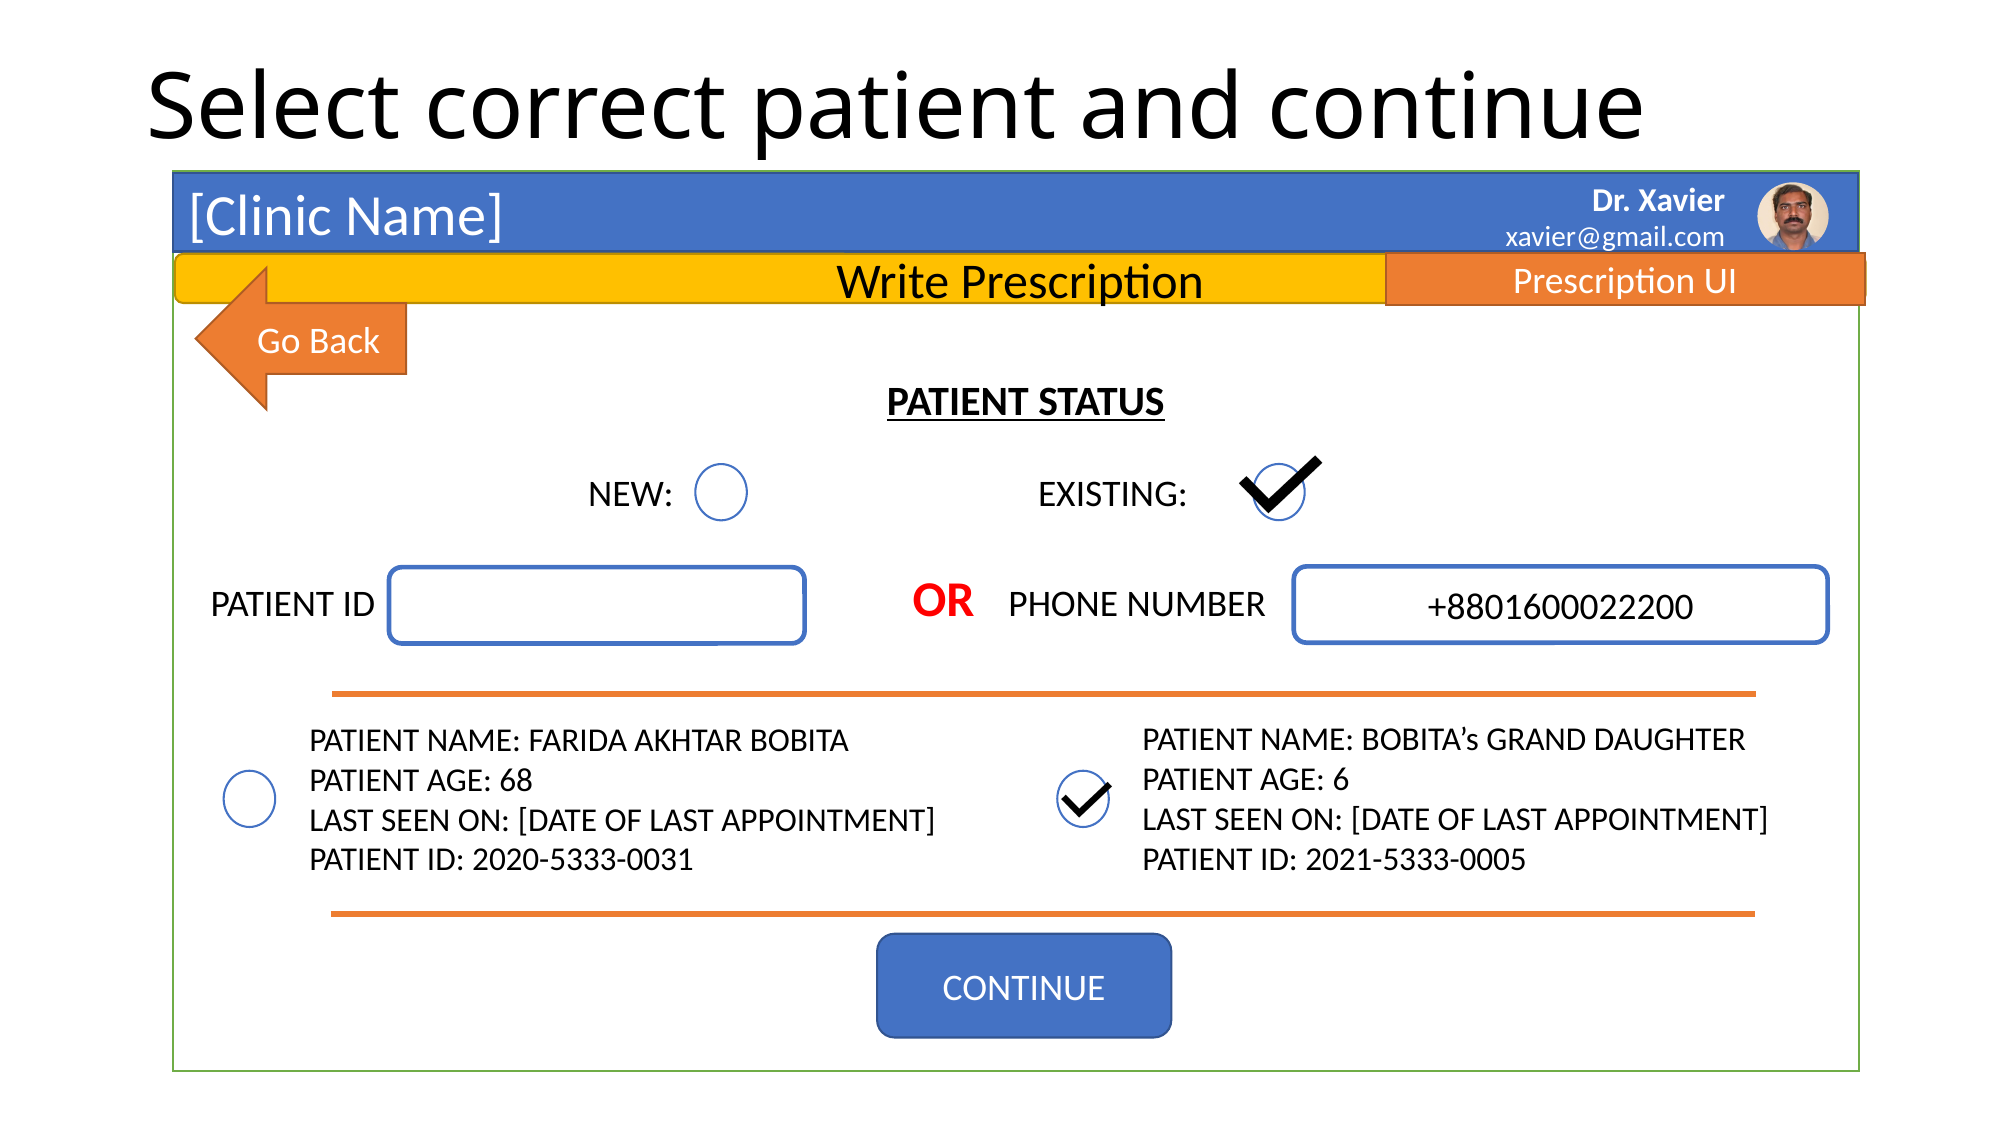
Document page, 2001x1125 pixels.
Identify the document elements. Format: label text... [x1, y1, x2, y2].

text_box [Clinic Name] [172, 172, 1435, 253]
text_box Write Prescription [173, 252, 1385, 305]
text_box [Clinic Name] [1741, 172, 1859, 252]
text_box PATIENT STATUS NEW: EXISTING: [573, 366, 1479, 559]
text_box [1070, 769, 1096, 773]
text_box Prescription UI [1385, 252, 1866, 306]
picture [1060, 773, 1113, 826]
text_box [1056, 783, 1060, 814]
text_box Dr. Xavier xavier@gmail.com [1435, 170, 1741, 252]
text_box CONTINUE [876, 932, 1173, 1039]
picture [1757, 182, 1829, 251]
text_box [222, 769, 277, 829]
title Select correct patient and continue [131, 0, 1857, 218]
picture [1237, 441, 1324, 527]
text_box PATIENT ID OR PHONE NUMBER [195, 559, 1847, 679]
text_box Go Back [194, 265, 408, 412]
text_box +8801600022200 [1292, 565, 1829, 644]
text_box PATIENT NAME: FARIDA AKHTAR BOBITA PATIENT AGE: 68 LAST SEEN ON: [DATE OF LAST APPOINTMENT] PATIENT ID: 2020-5333-0031 [294, 710, 985, 885]
text_box [172, 253, 1860, 1072]
text_box [387, 566, 806, 645]
text_box PATIENT NAME: BOBITA’s GRAND DAUGHTER PATIENT AGE: 6 LAST SEEN ON: [DATE OF LAST APPOINTMENT] PATIENT ID: 2021-5333-0005 [1127, 709, 1829, 885]
text_box [694, 463, 748, 522]
